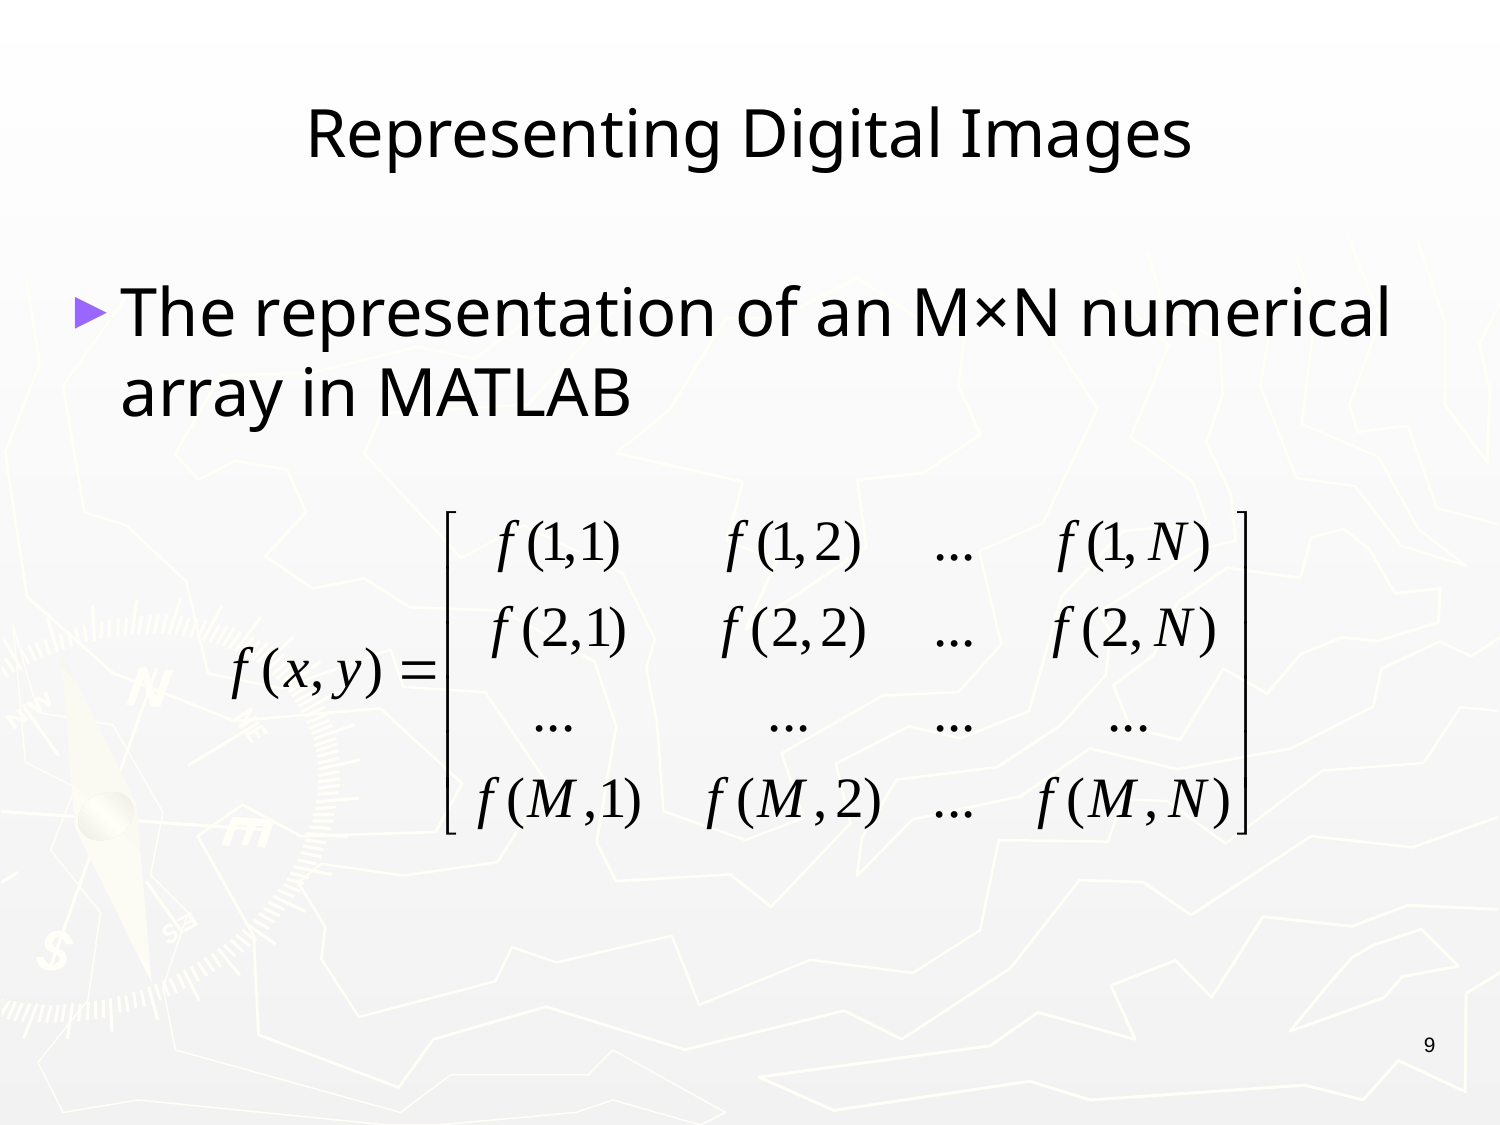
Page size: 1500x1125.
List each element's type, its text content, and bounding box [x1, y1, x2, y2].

list The representation of an M×N numerical array in MATLAB [49, 262, 1451, 1001]
slide_number 9 [1074, 1024, 1451, 1103]
title Representing Digital Images [49, 37, 1451, 226]
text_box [212, 502, 1268, 845]
